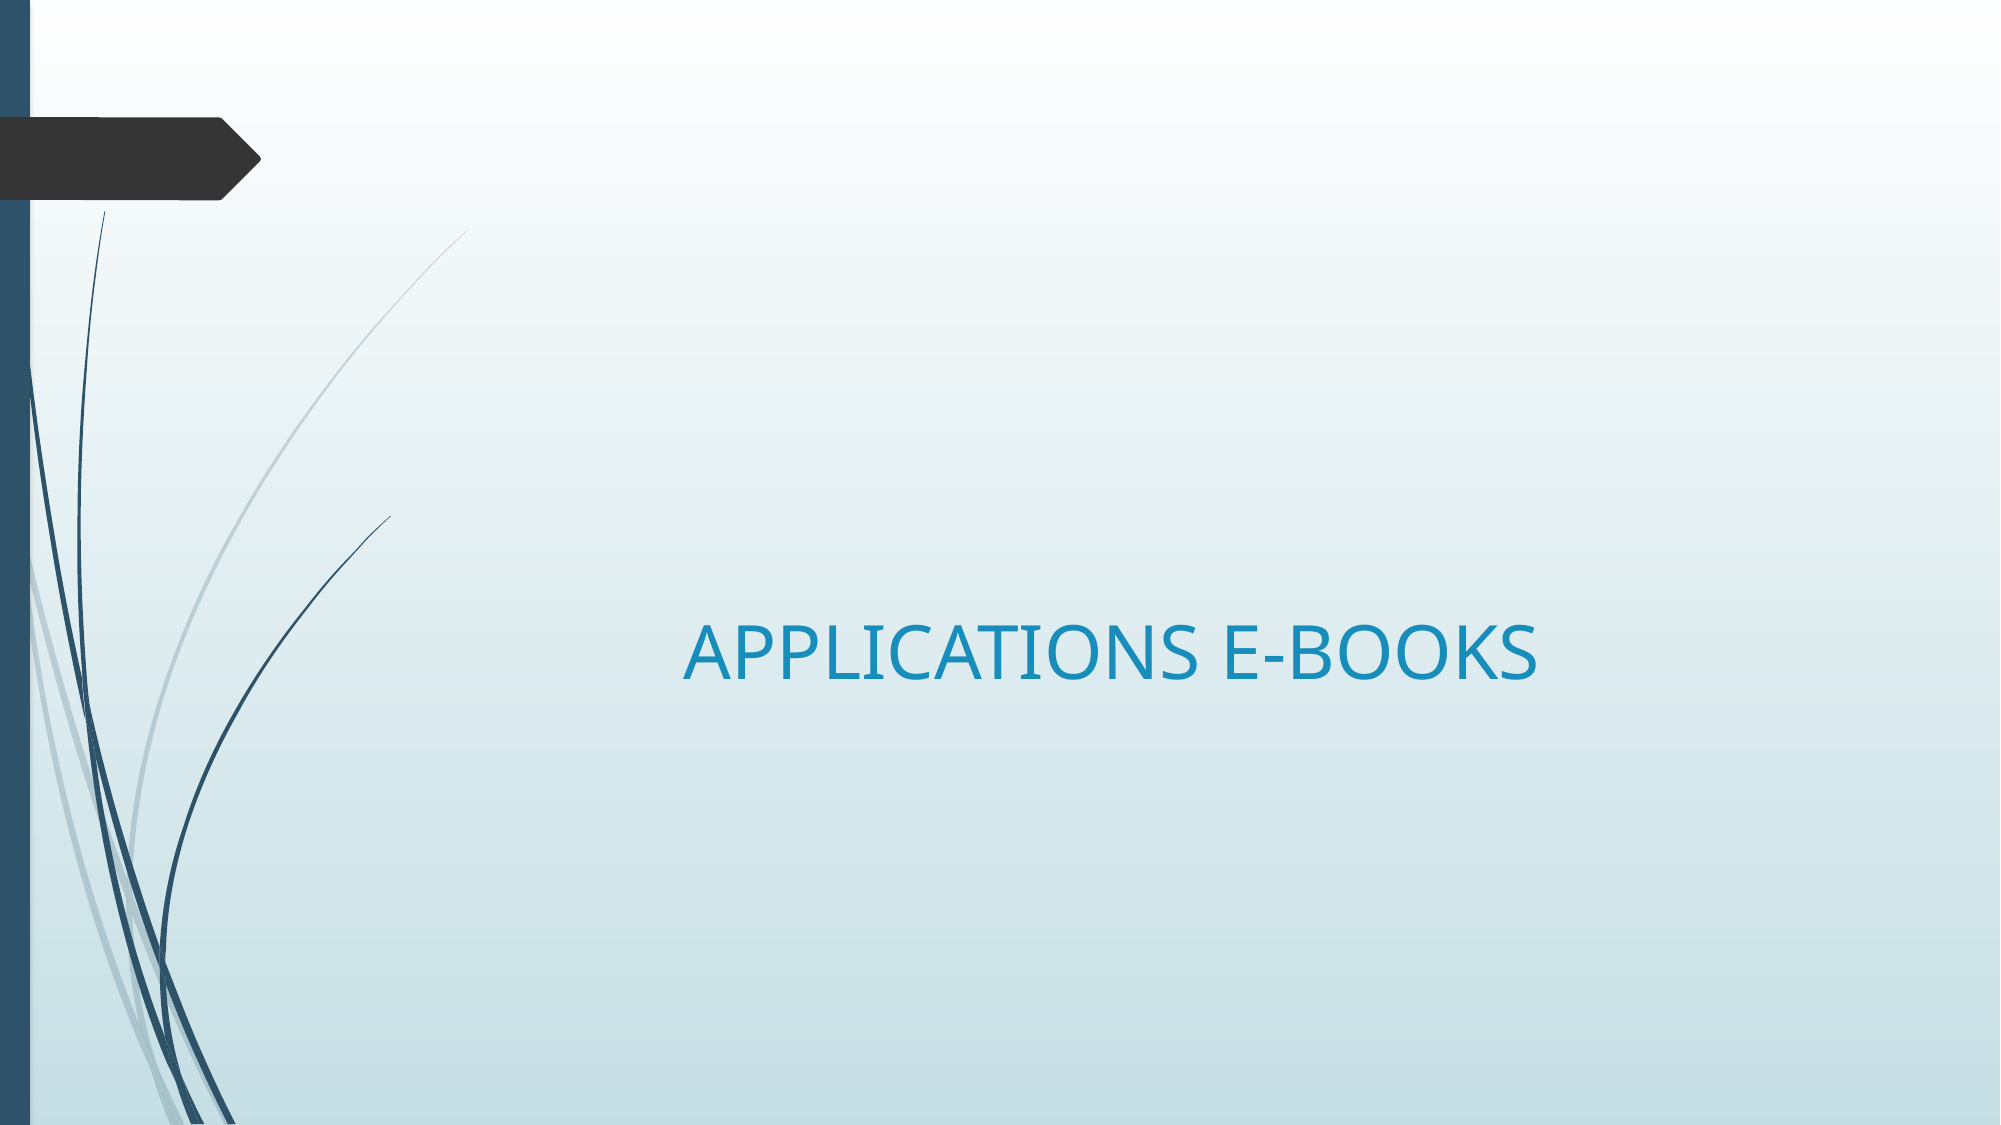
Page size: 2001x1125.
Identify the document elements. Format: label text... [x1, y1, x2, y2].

title APPLICATIONS E-BOOKS [380, 596, 1843, 807]
